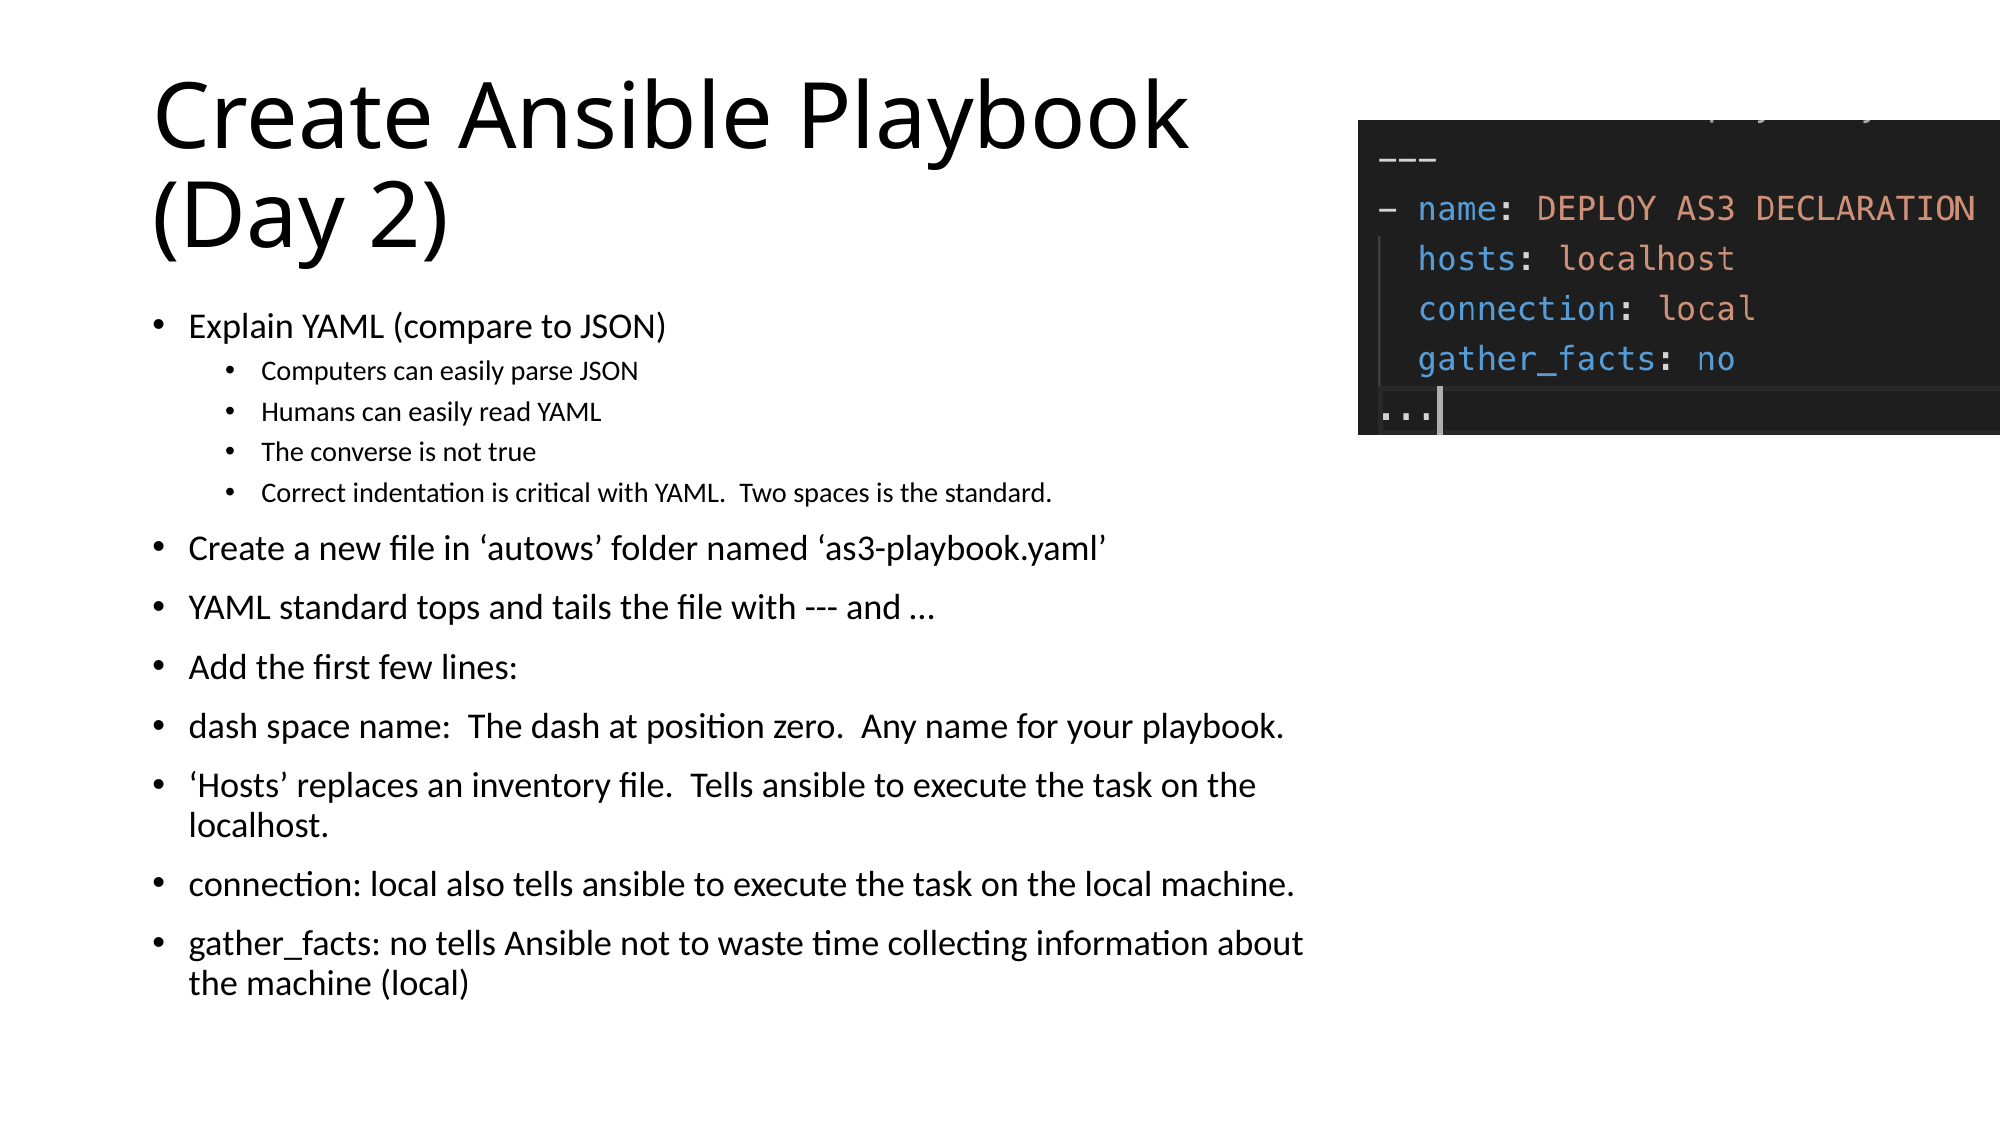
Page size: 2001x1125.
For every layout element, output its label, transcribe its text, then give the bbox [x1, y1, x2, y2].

picture [1358, 120, 2000, 435]
list Explain YAML (compare to JSON) Computers can easily parse JSON Humans can easily read YAML The converse is not true Correct indentation is critical with YAML. Two spaces is the standard. Create a new file in ‘autows’ folder named ‘as3-playbook.yaml’ YAML standard tops and tails the file with --- and … Add the first few lines: dash space name: The dash at position zero. Any name for your playbook. ‘Hosts’ replaces an inventory file. Tells ansible to execute the task on the localhost. connection: local also tells ansible to execute the task on the local machine. gather_facts: no tells Ansible not to waste time collecting information about the machine (local) [137, 299, 1362, 1014]
title Create Ansible Playbook (Day 2) [137, 59, 1863, 278]
